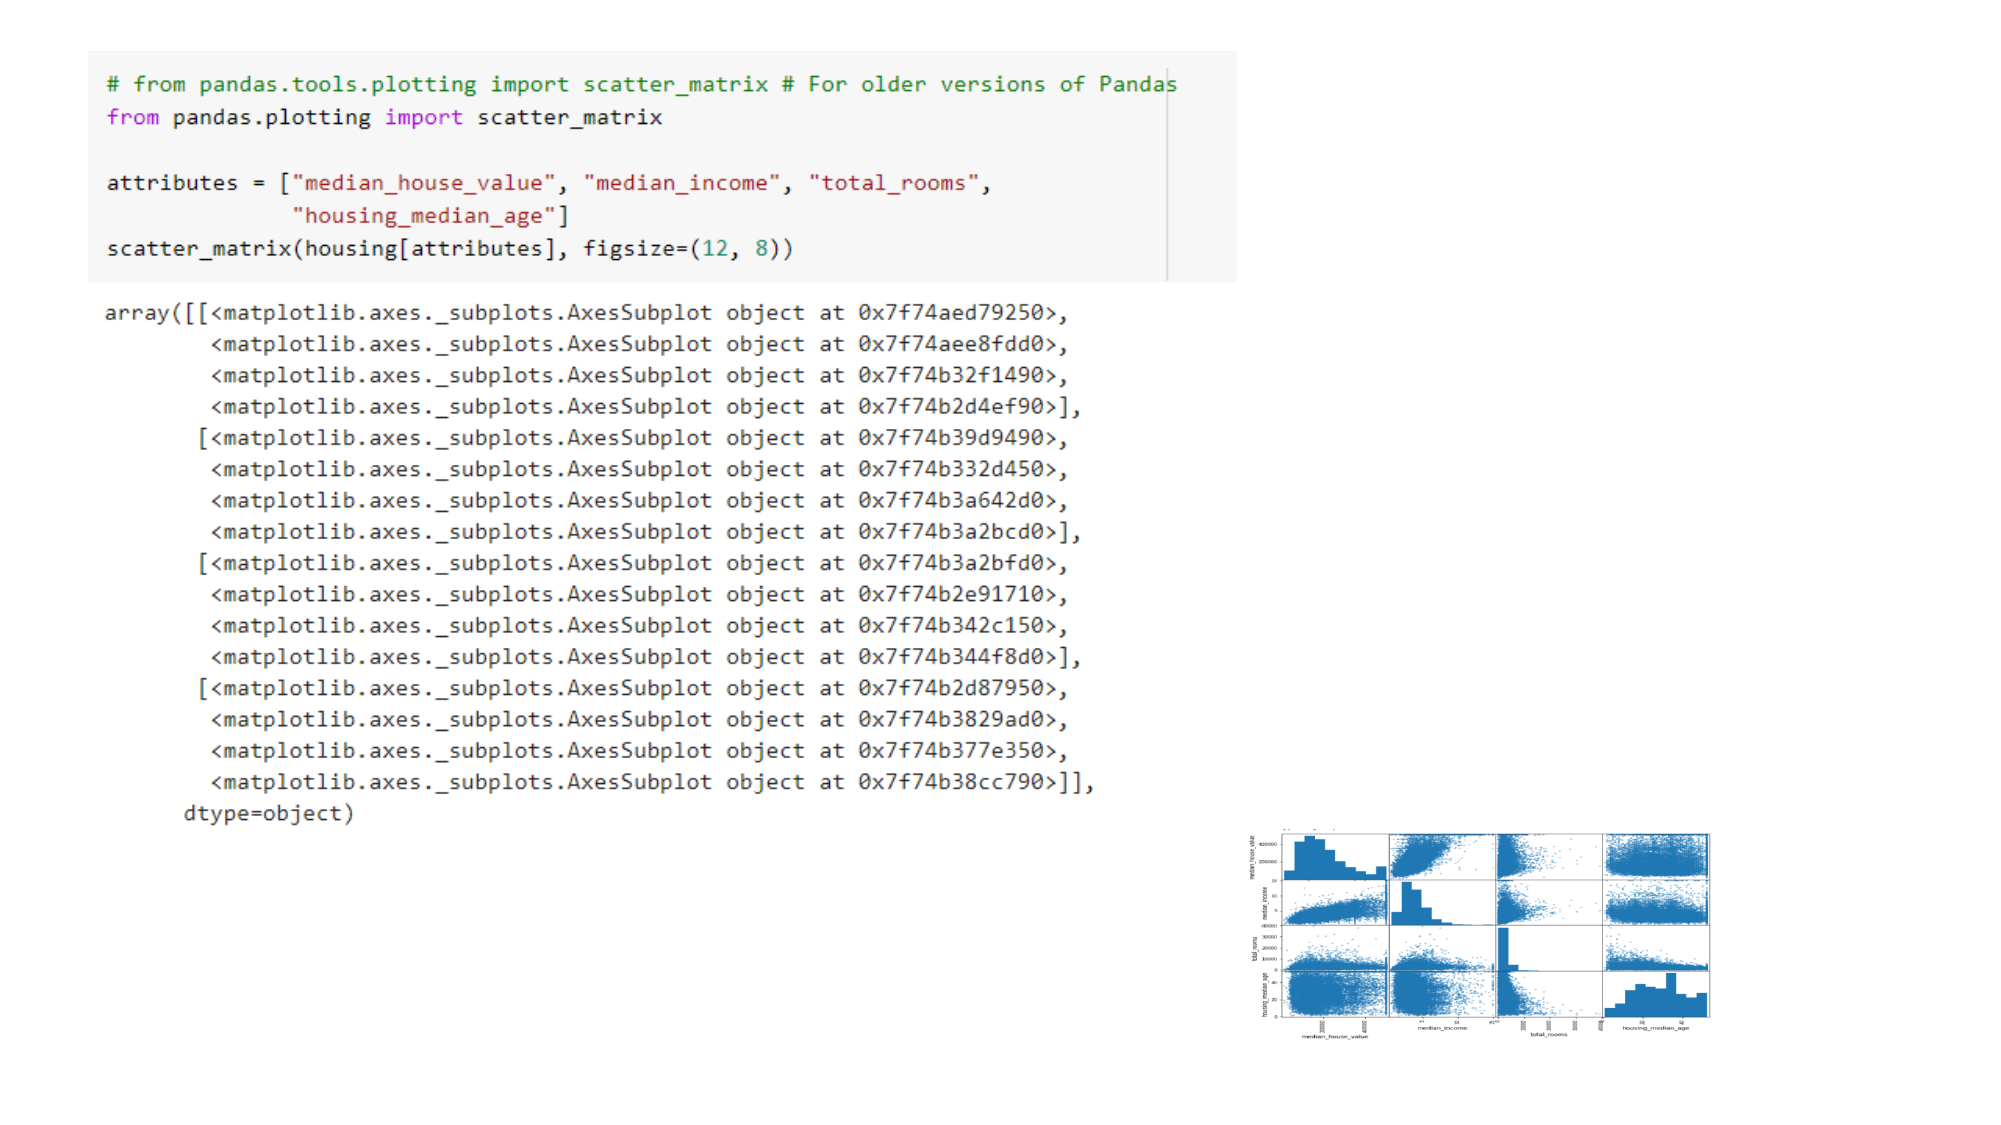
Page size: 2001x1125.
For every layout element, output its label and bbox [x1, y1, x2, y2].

picture [88, 51, 1735, 1045]
